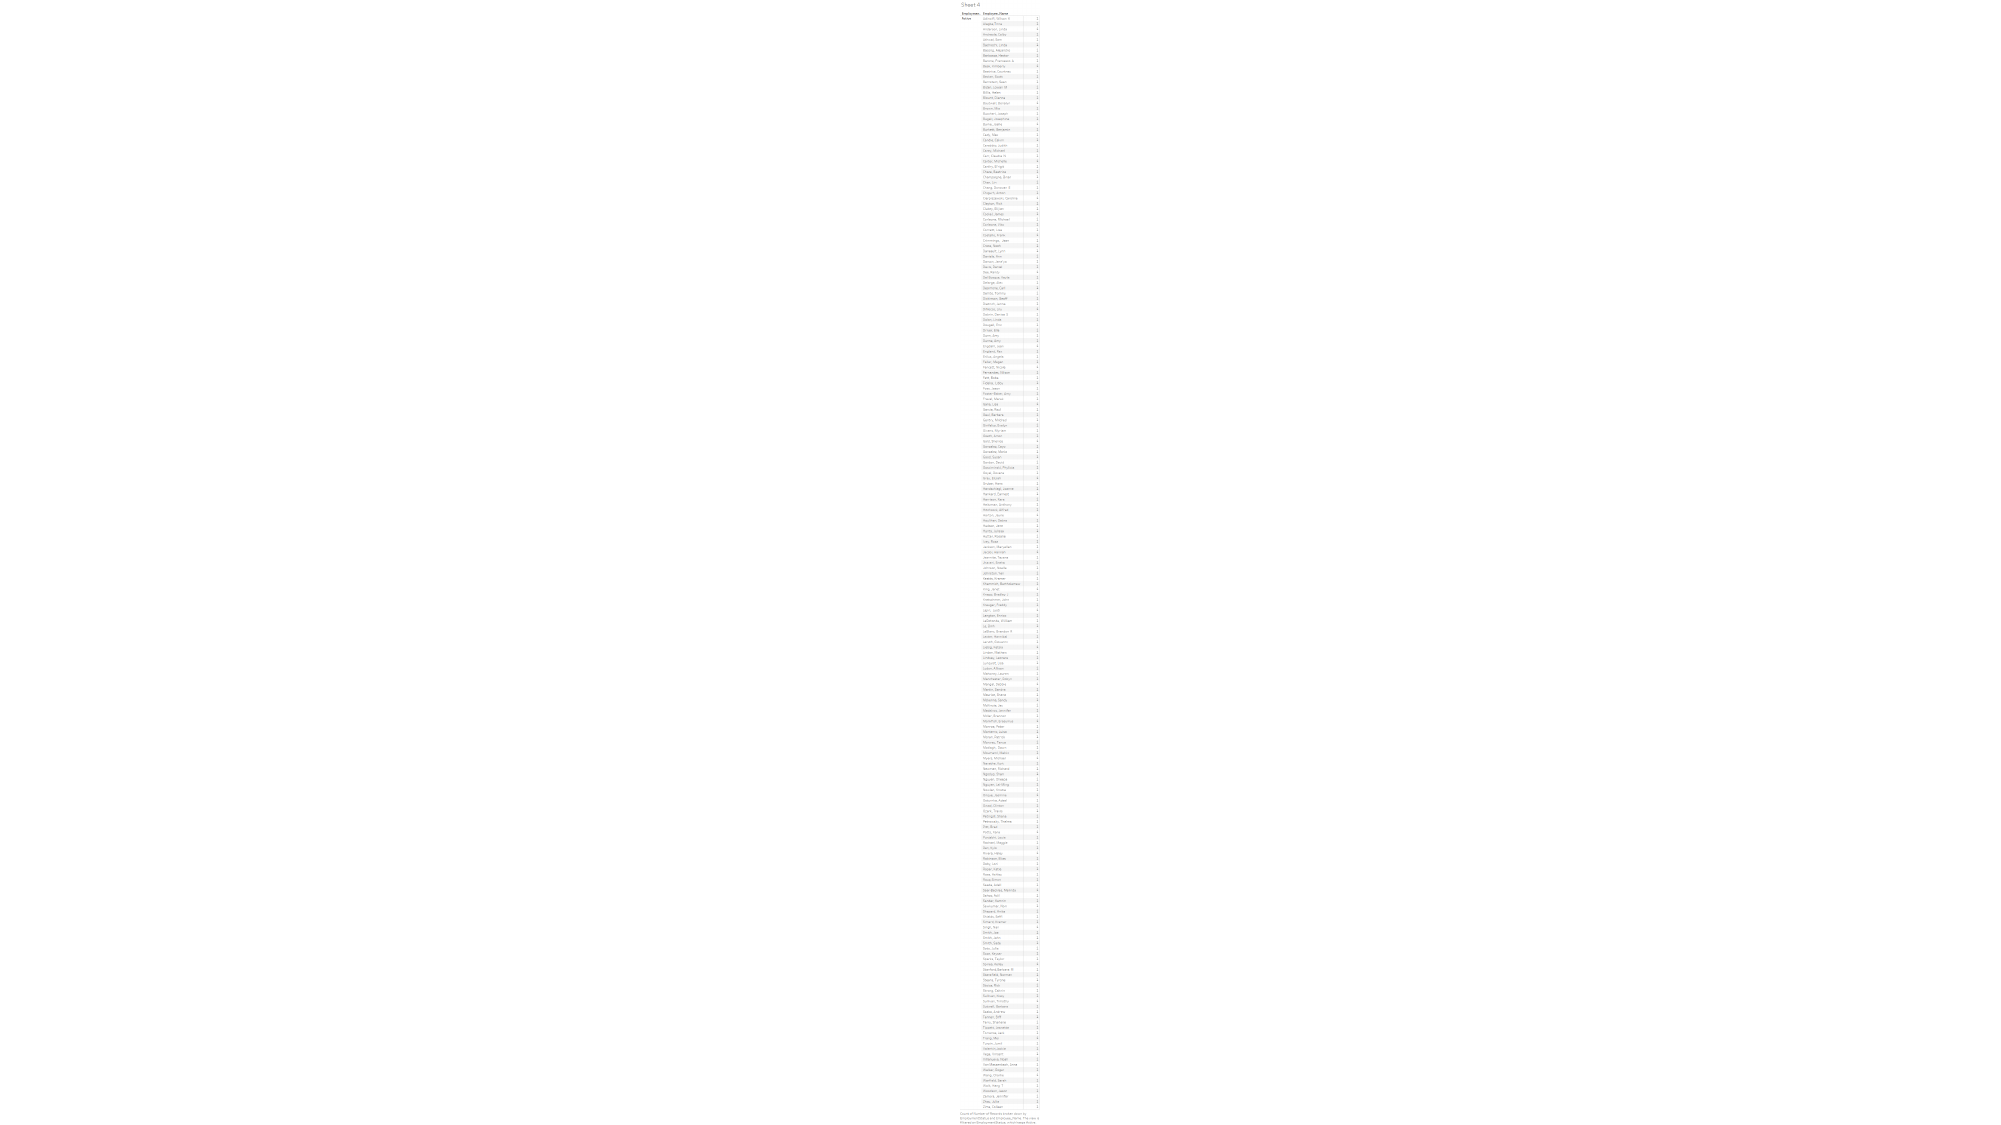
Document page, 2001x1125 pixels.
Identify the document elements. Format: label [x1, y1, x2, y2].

picture [960, 0, 1040, 1125]
